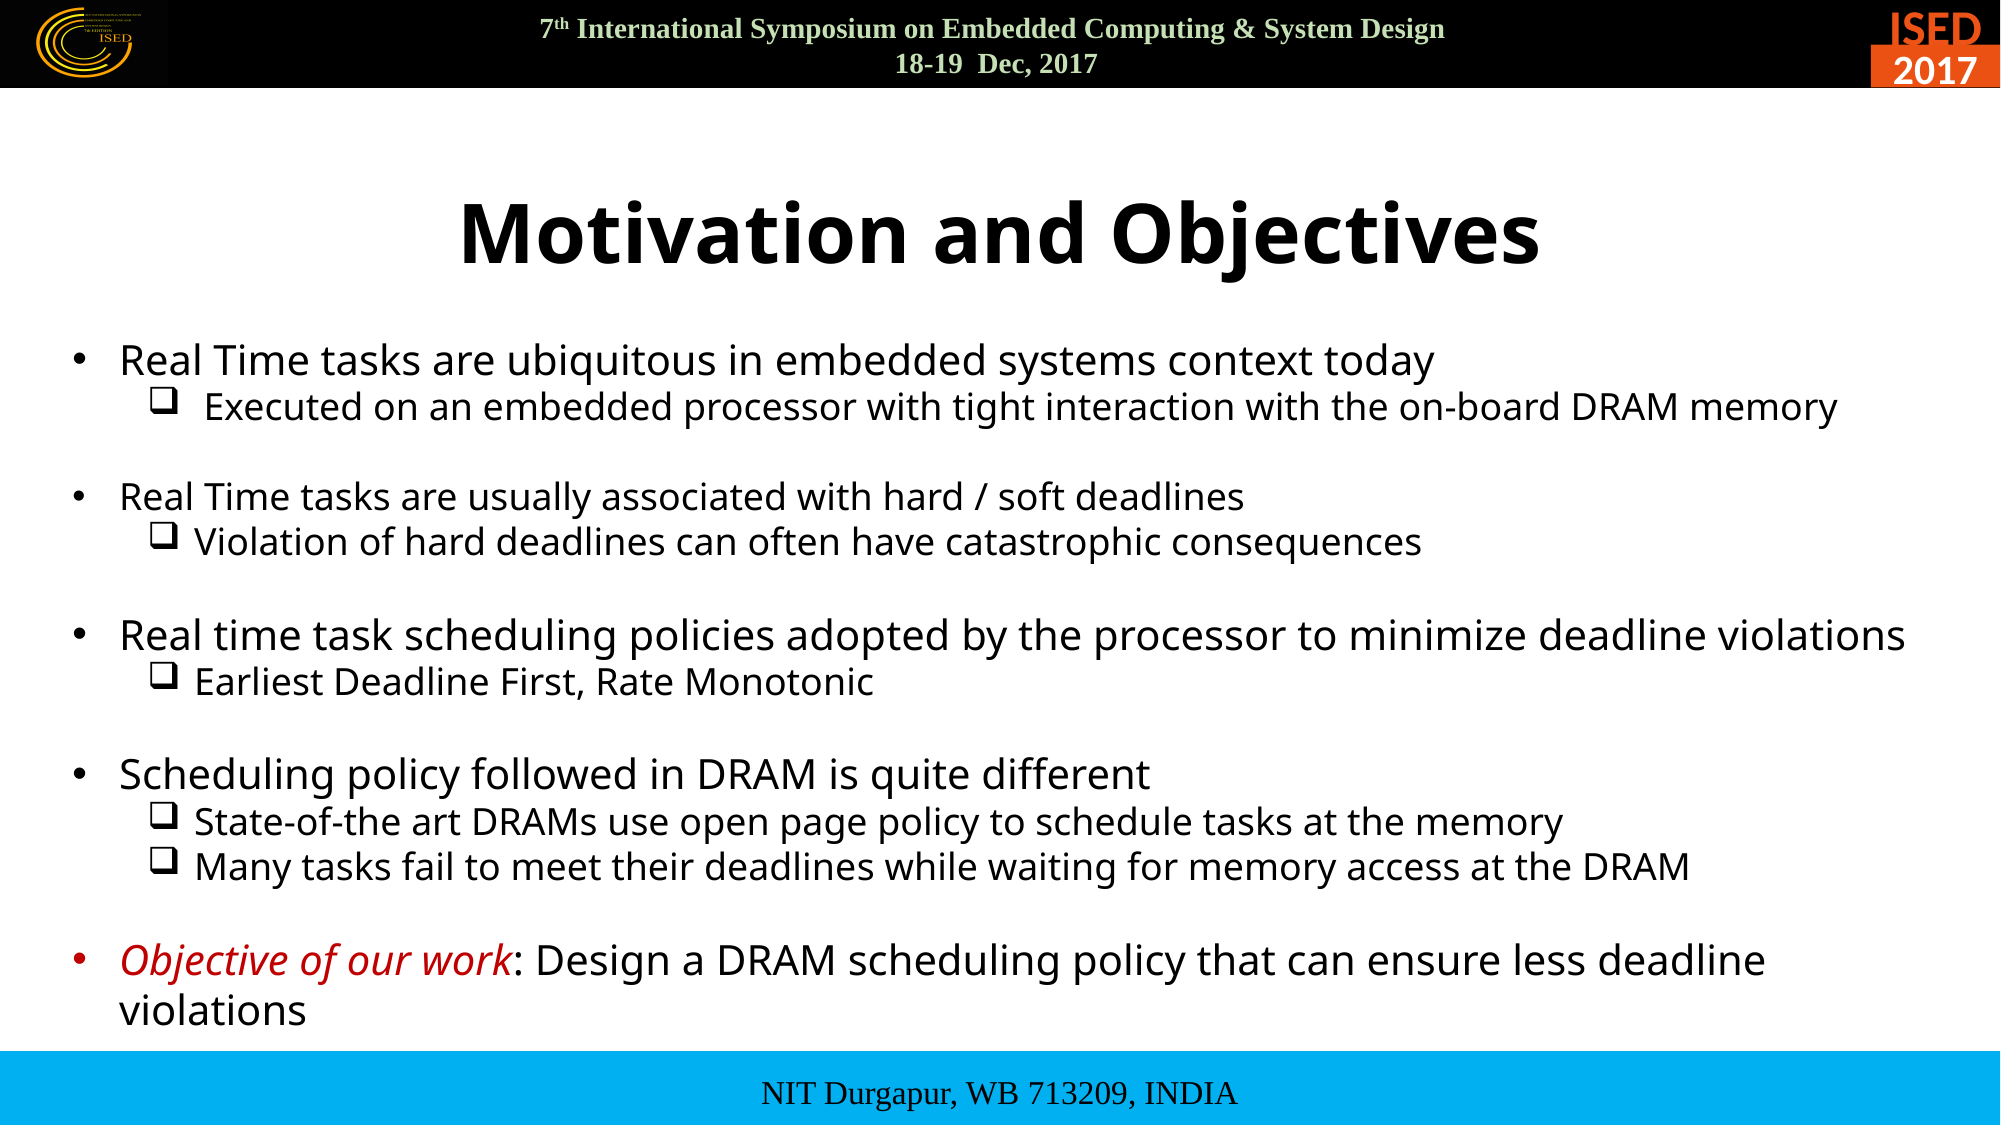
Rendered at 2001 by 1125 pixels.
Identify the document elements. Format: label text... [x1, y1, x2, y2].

text_box 7th International Symposium on Embedded Computing & System Design 18-19 Dec, 2017 [215, 2, 1778, 122]
picture [0, 0, 168, 86]
title Motivation and Objectives [249, 184, 1750, 289]
text_box Real Time tasks are ubiquitous in embedded systems context today Executed on an embedded processor with tight interaction with the on-board DRAM memory Real Time tasks are usually associated with hard / soft deadlines Violation of hard deadlines can often have catastrophic consequences Real time task scheduling policies adopted by the processor to minimize deadline violations Earliest Deadline First, Rate Monotonic Scheduling policy followed in DRAM is quite different State-of-the art DRAMs use open page policy to schedule tasks at the memory Many tasks fail to meet their deadlines while waiting for memory access at the DRAM Objective of our work: Design a DRAM scheduling policy that can ensure less deadline violations [57, 325, 1953, 1125]
